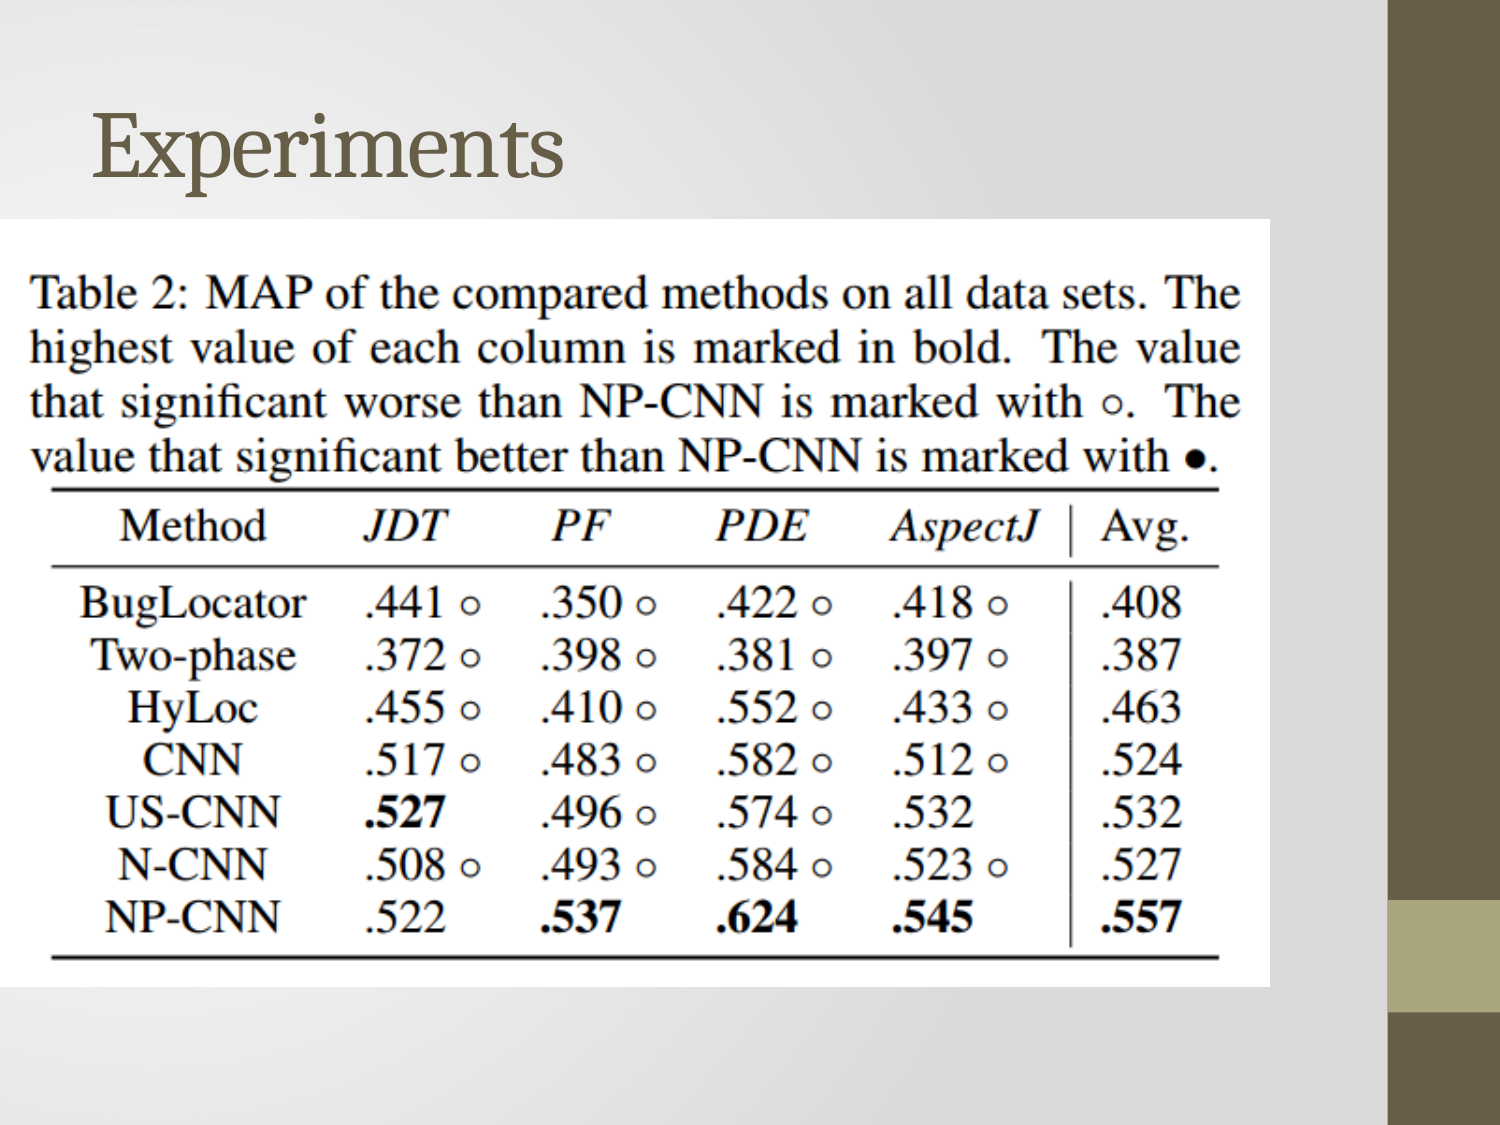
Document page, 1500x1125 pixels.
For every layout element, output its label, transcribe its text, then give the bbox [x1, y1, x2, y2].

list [0, 219, 1271, 988]
title Experiments [75, 45, 1325, 233]
